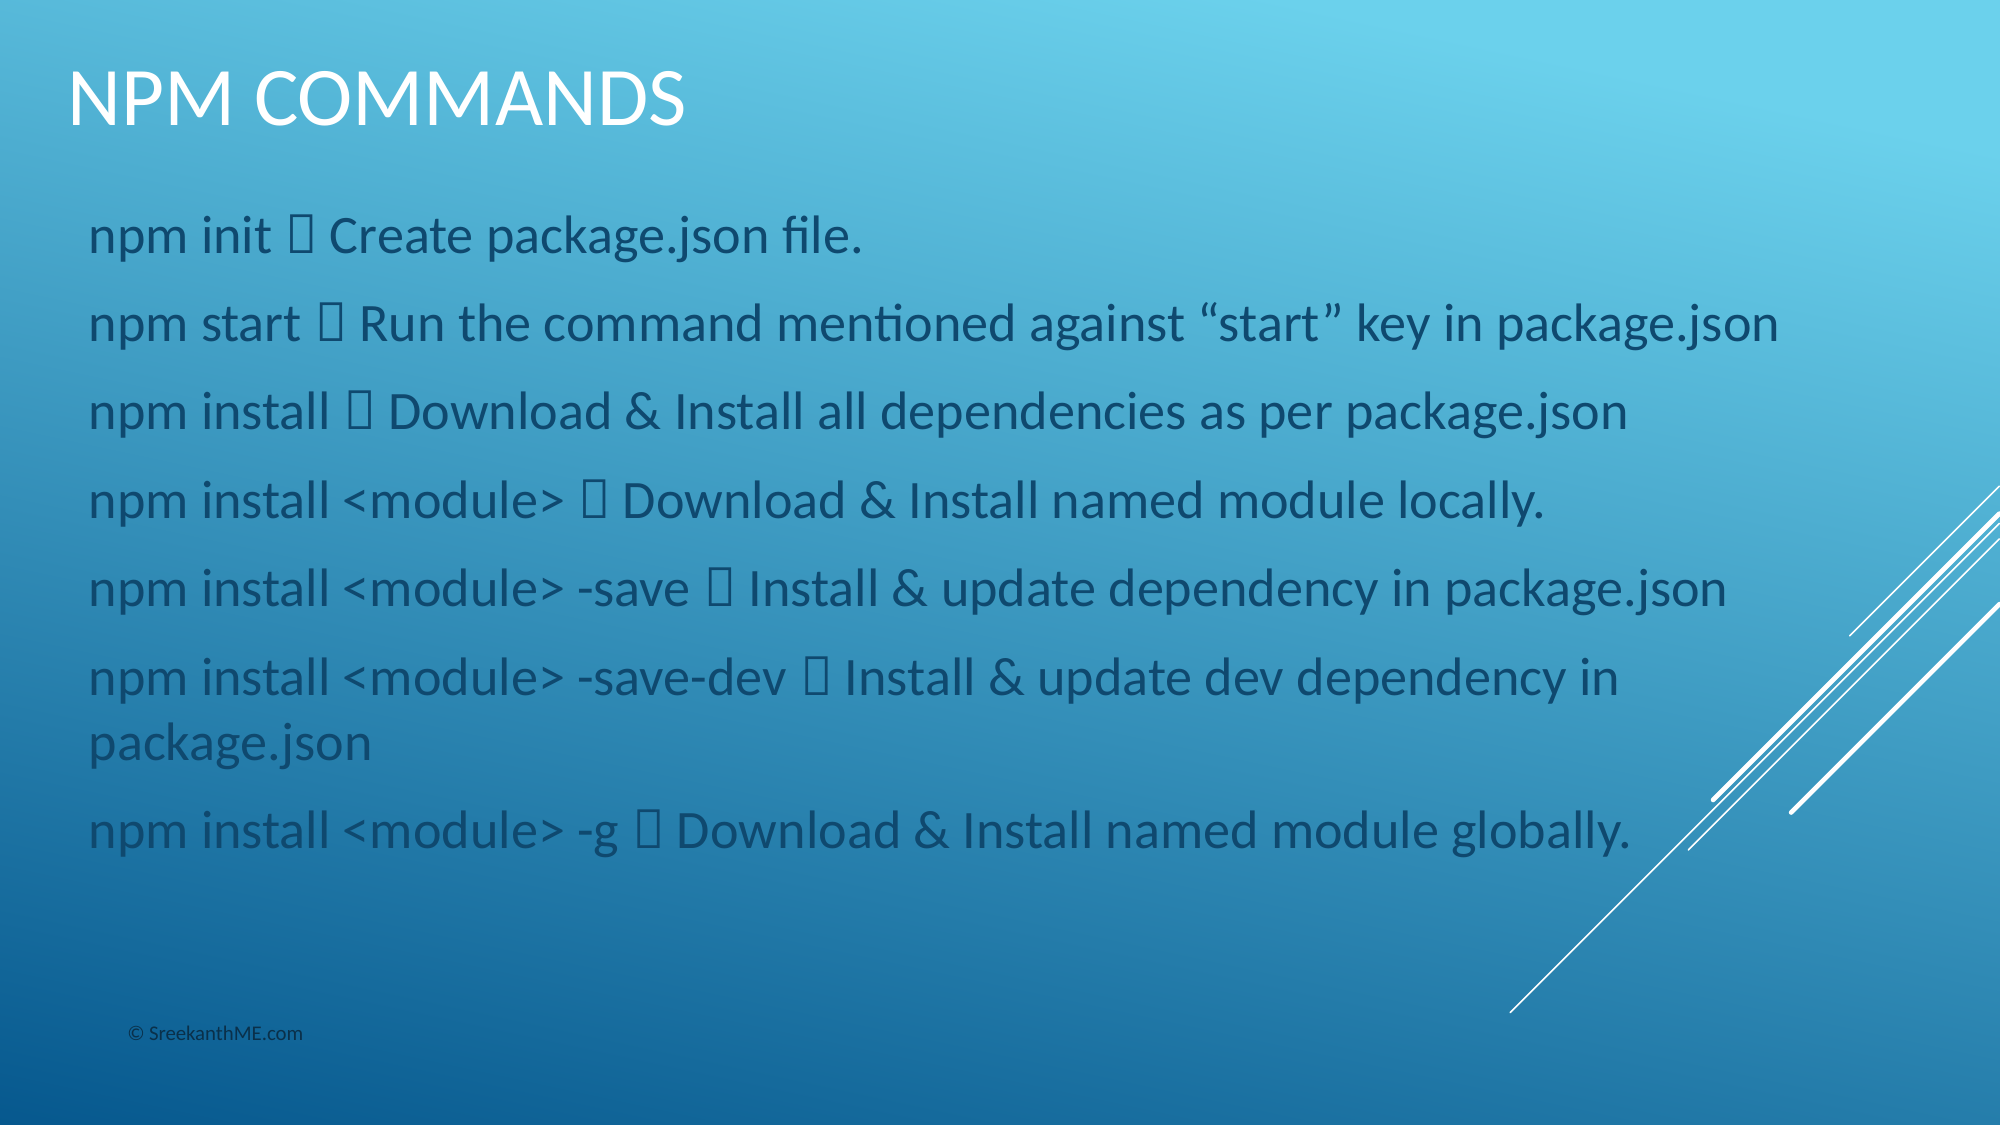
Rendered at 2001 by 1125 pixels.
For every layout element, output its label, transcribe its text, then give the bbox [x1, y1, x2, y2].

title Npm commands [52, 34, 1898, 150]
list npm init  Create package.json file. npm start  Run the command mentioned against “start” key in package.json npm install  Download & Install all dependencies as per package.json npm install <module>  Download & Install named module locally. npm install <module> -save  Install & update dependency in package.json npm install <module> -save-dev  Install & update dev dependency in package.json npm install <module> -g  Download & Install named module globally. [73, 191, 1898, 1043]
footer © SreekanthME.com [112, 1012, 1350, 1073]
